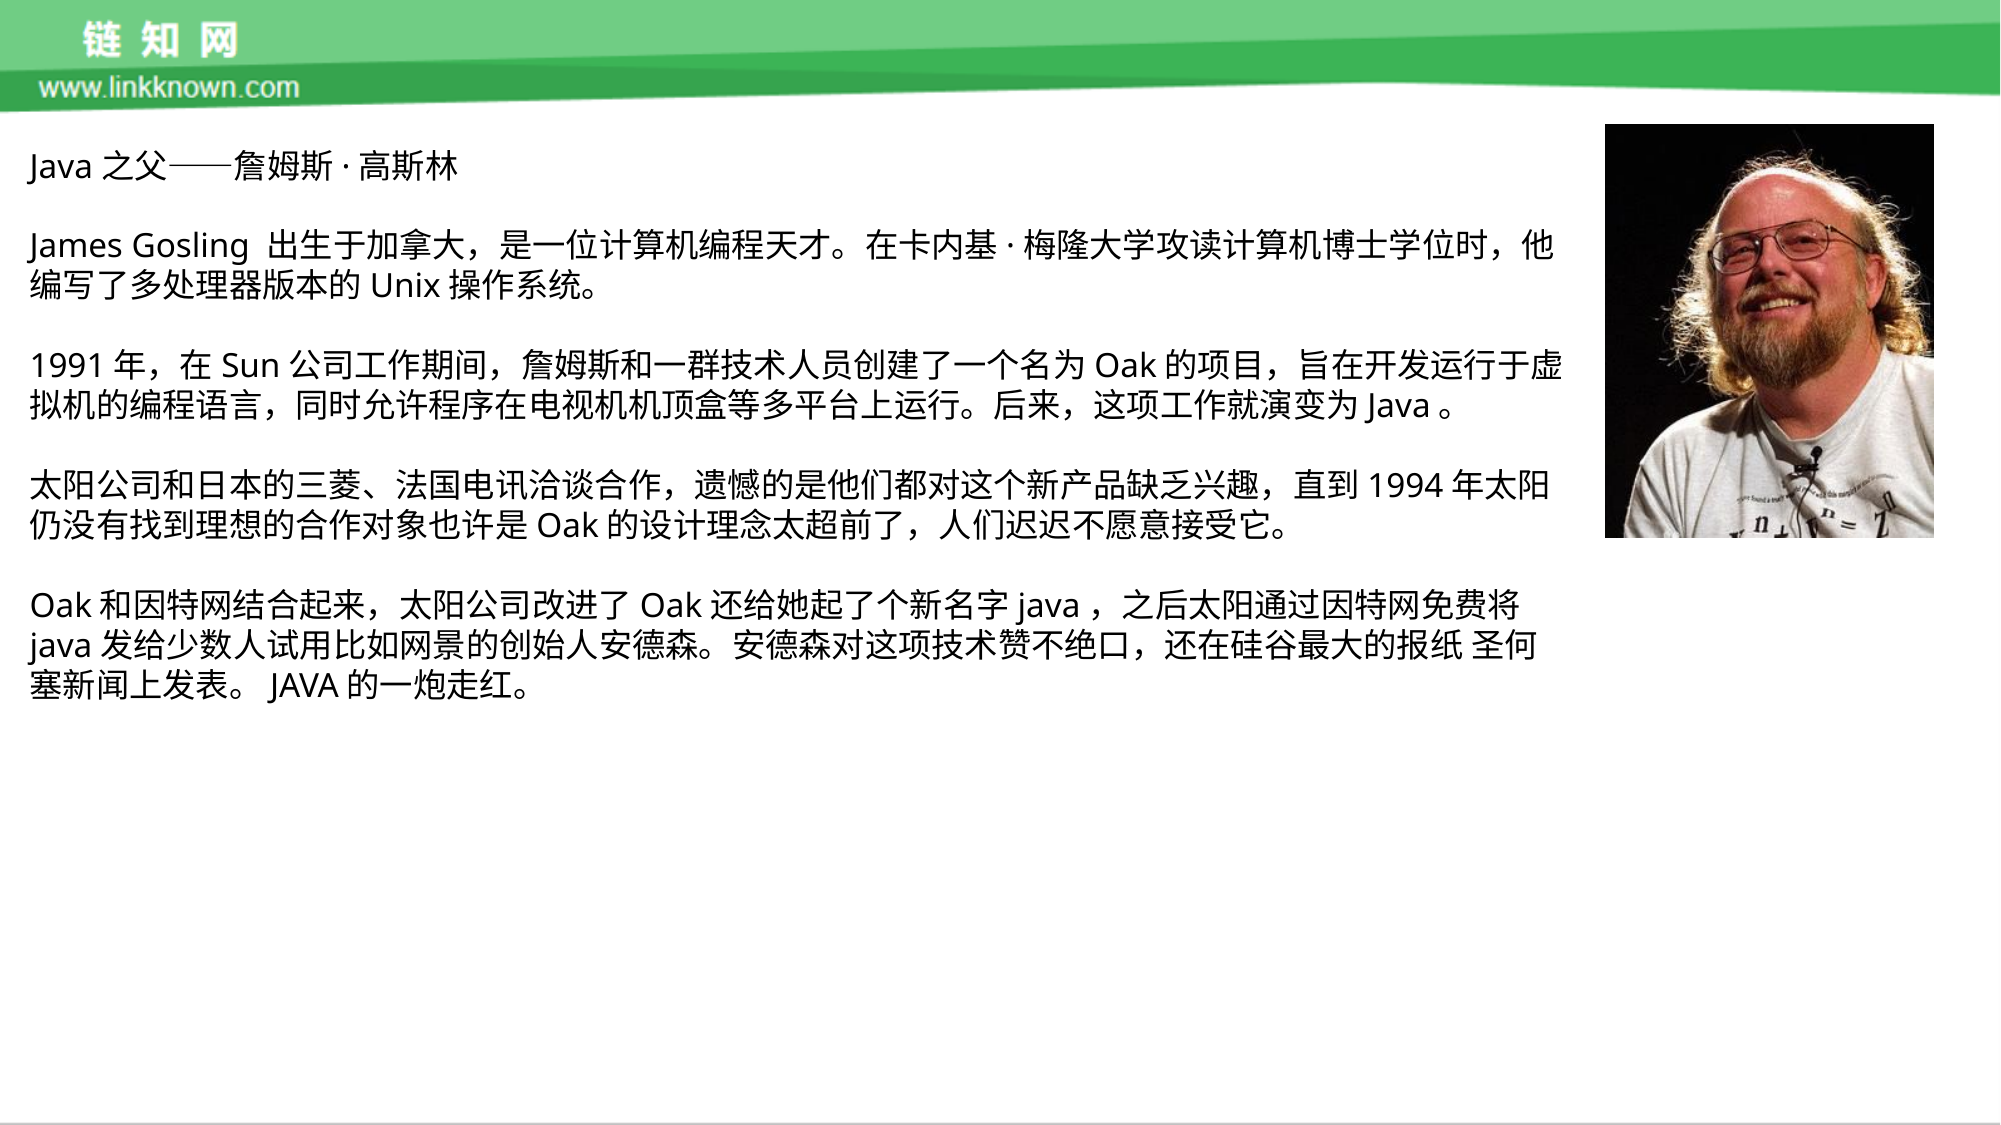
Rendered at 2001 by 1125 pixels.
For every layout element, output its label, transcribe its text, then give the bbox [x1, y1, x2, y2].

text_box Java之父——詹姆斯·高斯林 James Gosling 出生于加拿大，是一位计算机编程天才。在卡内基·梅隆大学攻读计算机博士学位时，他编写了多处理器版本的Unix操作系统。 1991年，在Sun公司工作期间，詹姆斯和一群技术人员创建了一个名为Oak的项目，旨在开发运行于虚拟机的编程语言，同时允许程序在电视机机顶盒等多平台上运行。后来，这项工作就演变为Java。 太阳公司和日本的三菱、法国电讯洽谈合作，遗憾的是他们都对这个新产品缺乏兴趣，直到1994年太阳仍没有找到理想的合作对象也许是Oak的设计理念太超前了，人们迟迟不愿意接受它。 Oak和因特网结合起来，太阳公司改进了Oak还给她起了个新名字java，之后太阳通过因特网免费将java发给少数人试用比如网景的创始人安德森。安德森对这项技术赞不绝口，还在硅谷最大的报纸 圣何塞新闻上发表。JAVA的一炮走红。 [14, 137, 1579, 711]
picture [0, 0, 2001, 1125]
